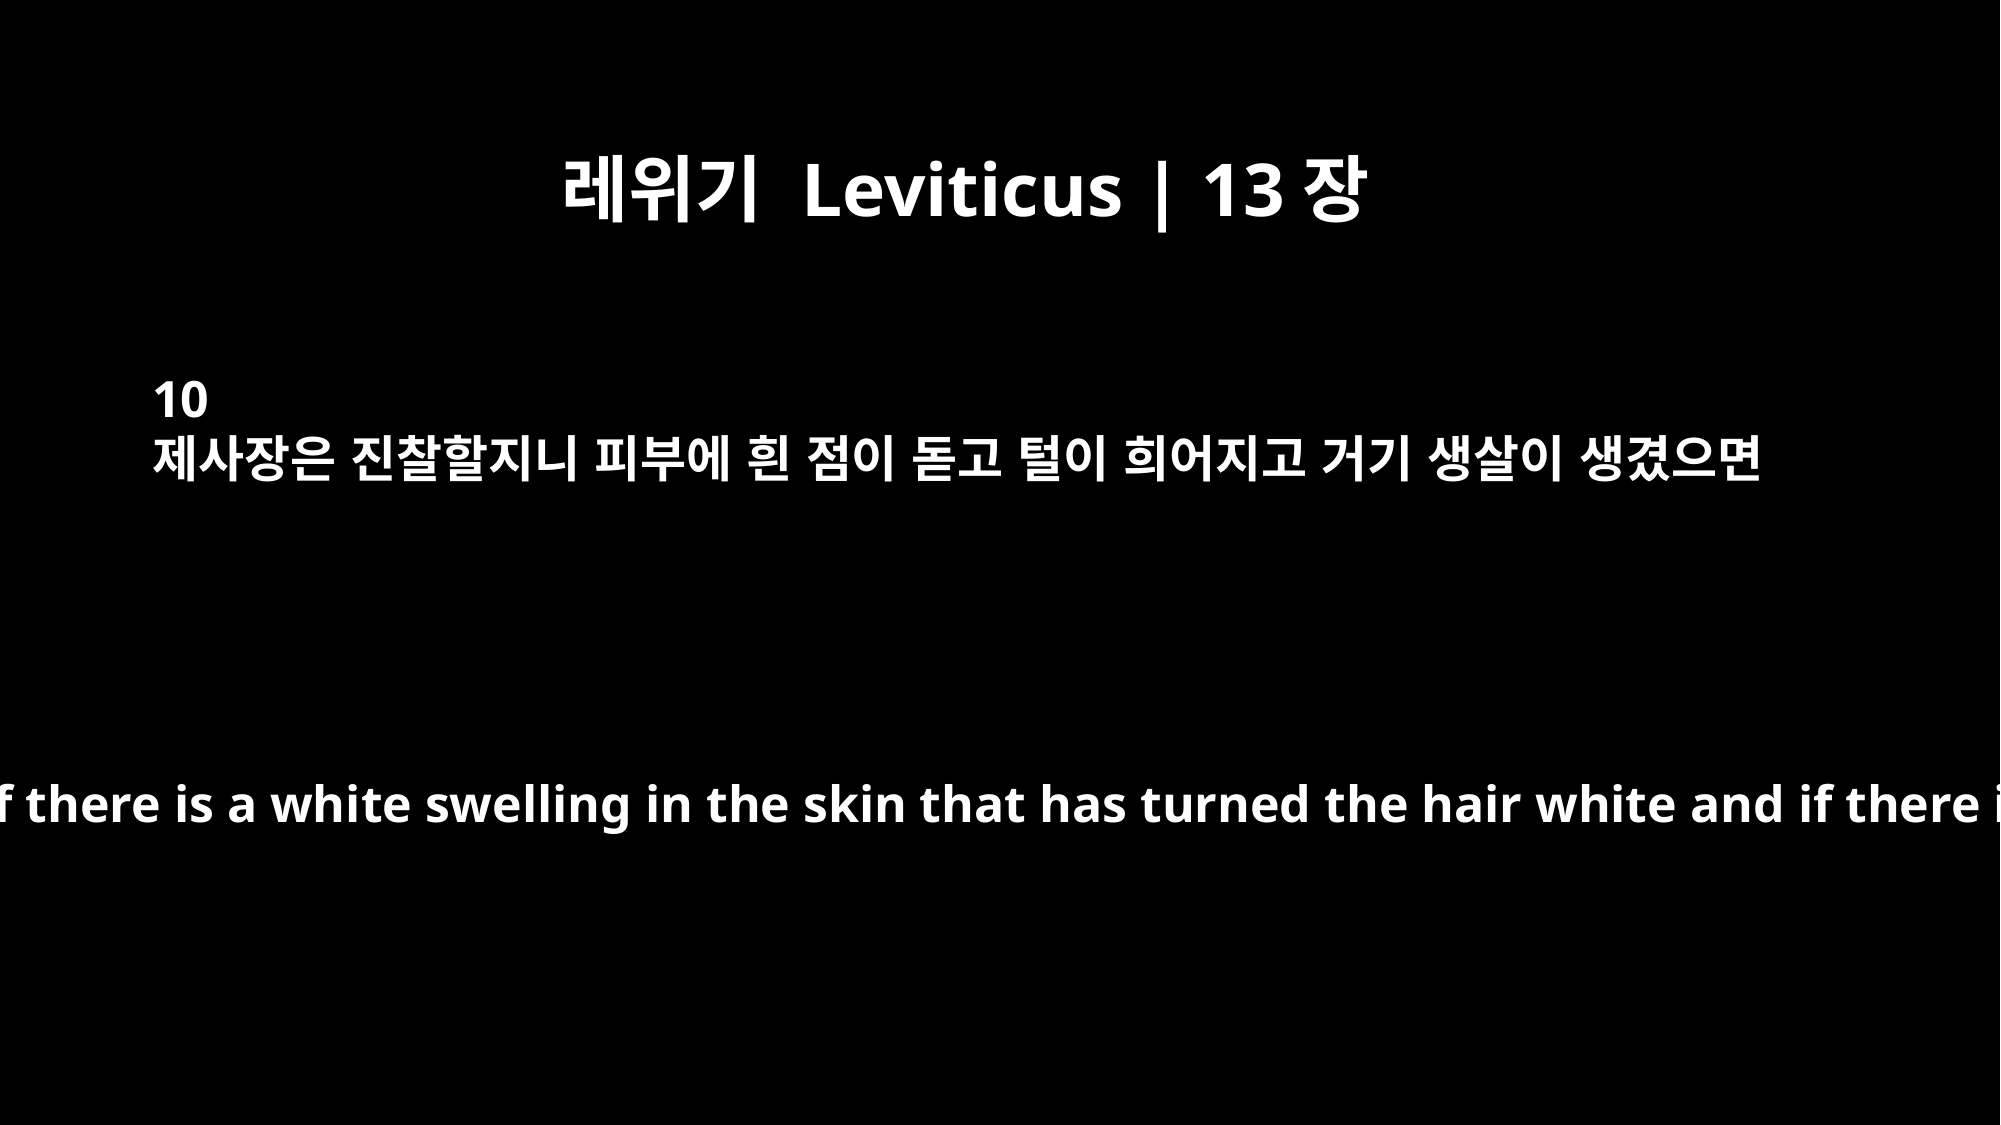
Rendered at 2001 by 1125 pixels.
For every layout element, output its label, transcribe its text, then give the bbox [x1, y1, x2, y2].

text_box The priest is to examine him, and if there is a white swelling in the skin that has turned the hair white and if there is raw flesh in the swelling, [0, 764, 2000, 840]
text_box 레위기 Leviticus | 13장 [546, 136, 1386, 239]
text_box 10 제사장은 진찰할지니 피부에 흰 점이 돋고 털이 희어지고 거기 생살이 생겼으면 [137, 359, 1780, 495]
